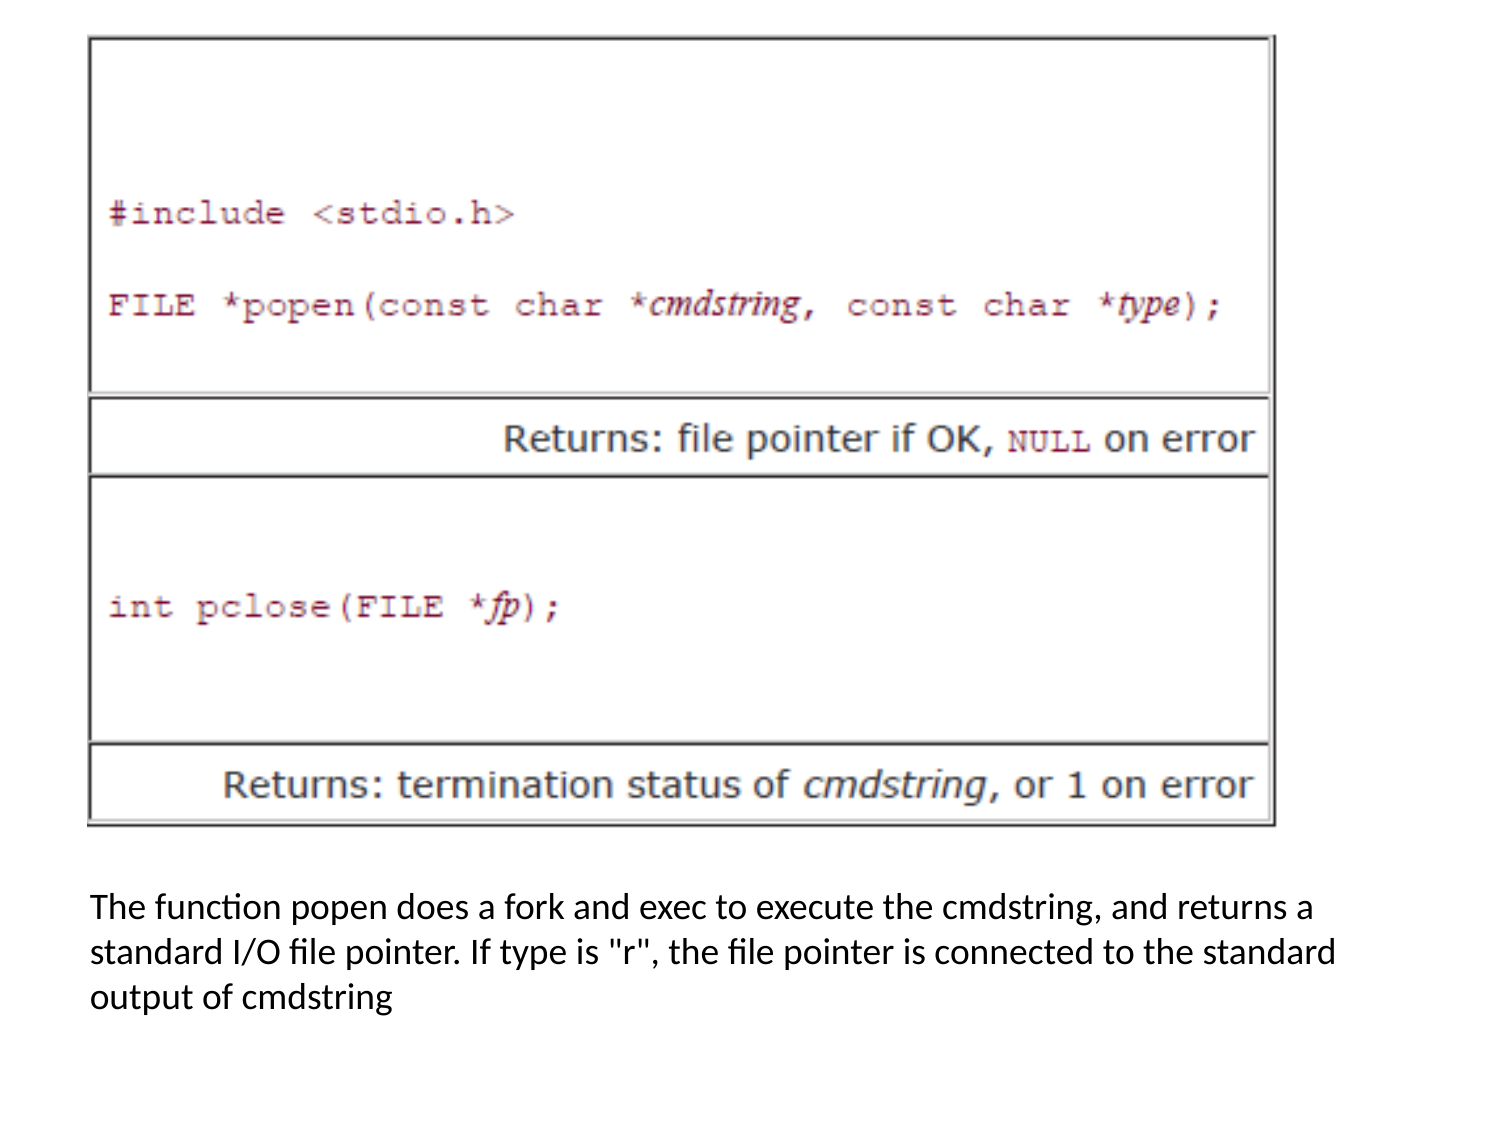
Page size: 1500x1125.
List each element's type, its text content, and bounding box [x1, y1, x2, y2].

text_box The function popen does a fork and exec to execute the cmdstring, and returns a standard I/O file pointer. If type is "r", the file pointer is connected to the standard output of cmdstring [75, 874, 1388, 1025]
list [87, 12, 1303, 838]
